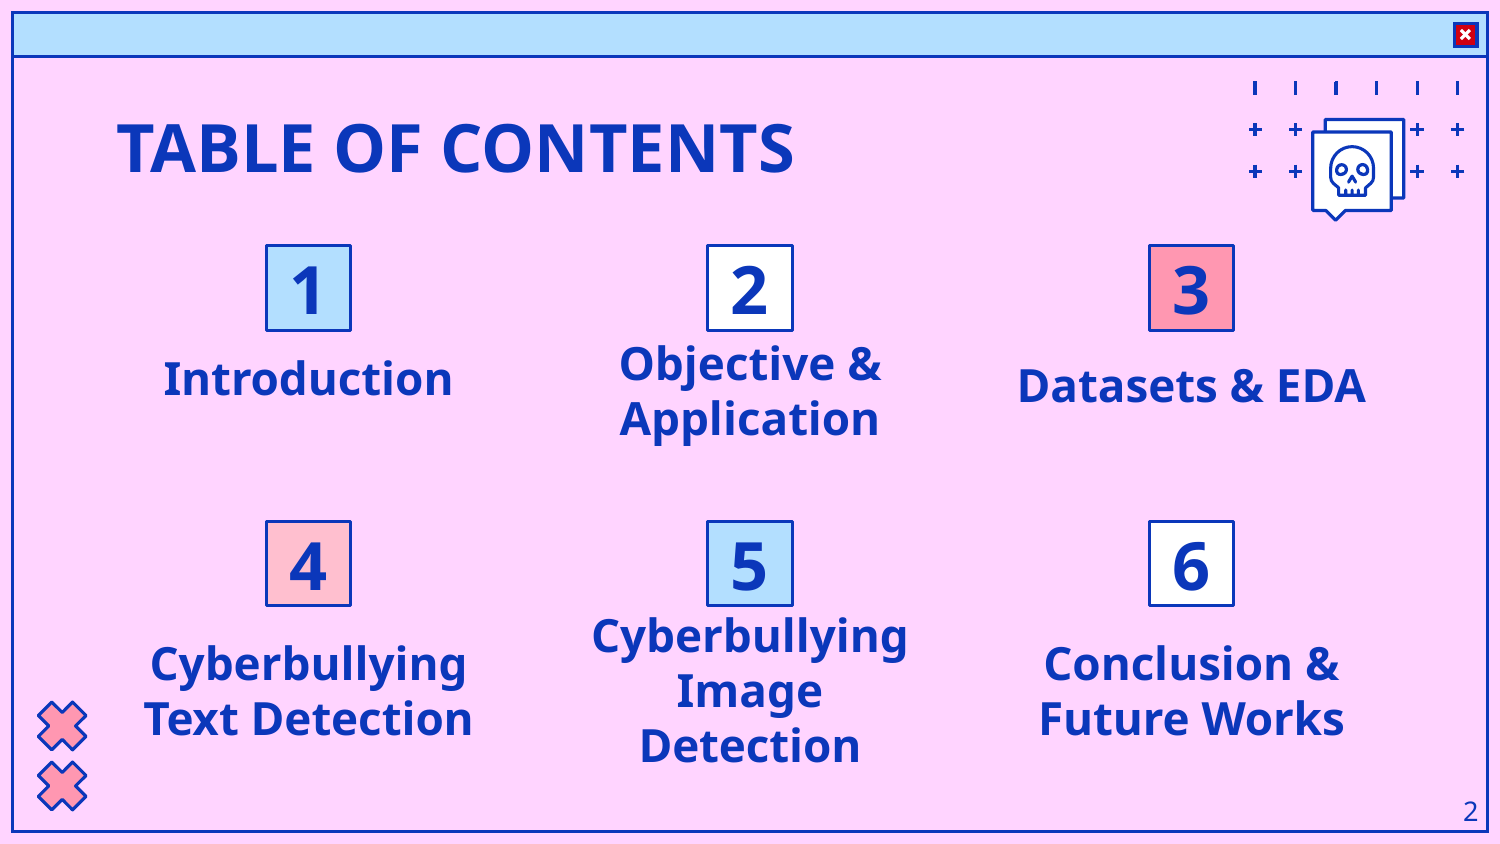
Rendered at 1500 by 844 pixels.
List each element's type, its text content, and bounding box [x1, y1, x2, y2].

text_box [1149, 245, 1234, 257]
title 6 [1118, 533, 1265, 594]
subtitle Cyberbullying Image Detection [544, 658, 956, 720]
title TABLE OF CONTENTS [101, 91, 1250, 189]
text_box [707, 521, 793, 533]
slide_number ‹#› [1403, 779, 1494, 844]
title 4 [235, 533, 382, 594]
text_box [1312, 119, 1405, 211]
text_box [1149, 594, 1234, 606]
text_box [707, 594, 793, 606]
title 2 [677, 257, 823, 319]
subtitle Introduction [138, 346, 479, 408]
text_box [266, 245, 351, 257]
subtitle Cyberbullying Text Detection [125, 647, 492, 732]
subtitle Conclusion & Future Works [1021, 640, 1362, 738]
text_box [266, 521, 351, 533]
text_box [1149, 521, 1234, 533]
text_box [38, 701, 87, 811]
subtitle Objective & Application [580, 359, 920, 421]
subtitle Datasets & EDA [995, 353, 1387, 415]
text_box [707, 245, 793, 257]
text_box [266, 319, 351, 331]
text_box [266, 594, 351, 606]
text_box [1149, 319, 1234, 331]
title 5 [677, 533, 823, 594]
title 1 [235, 257, 382, 319]
title 3 [1118, 257, 1265, 319]
text_box [707, 319, 793, 331]
